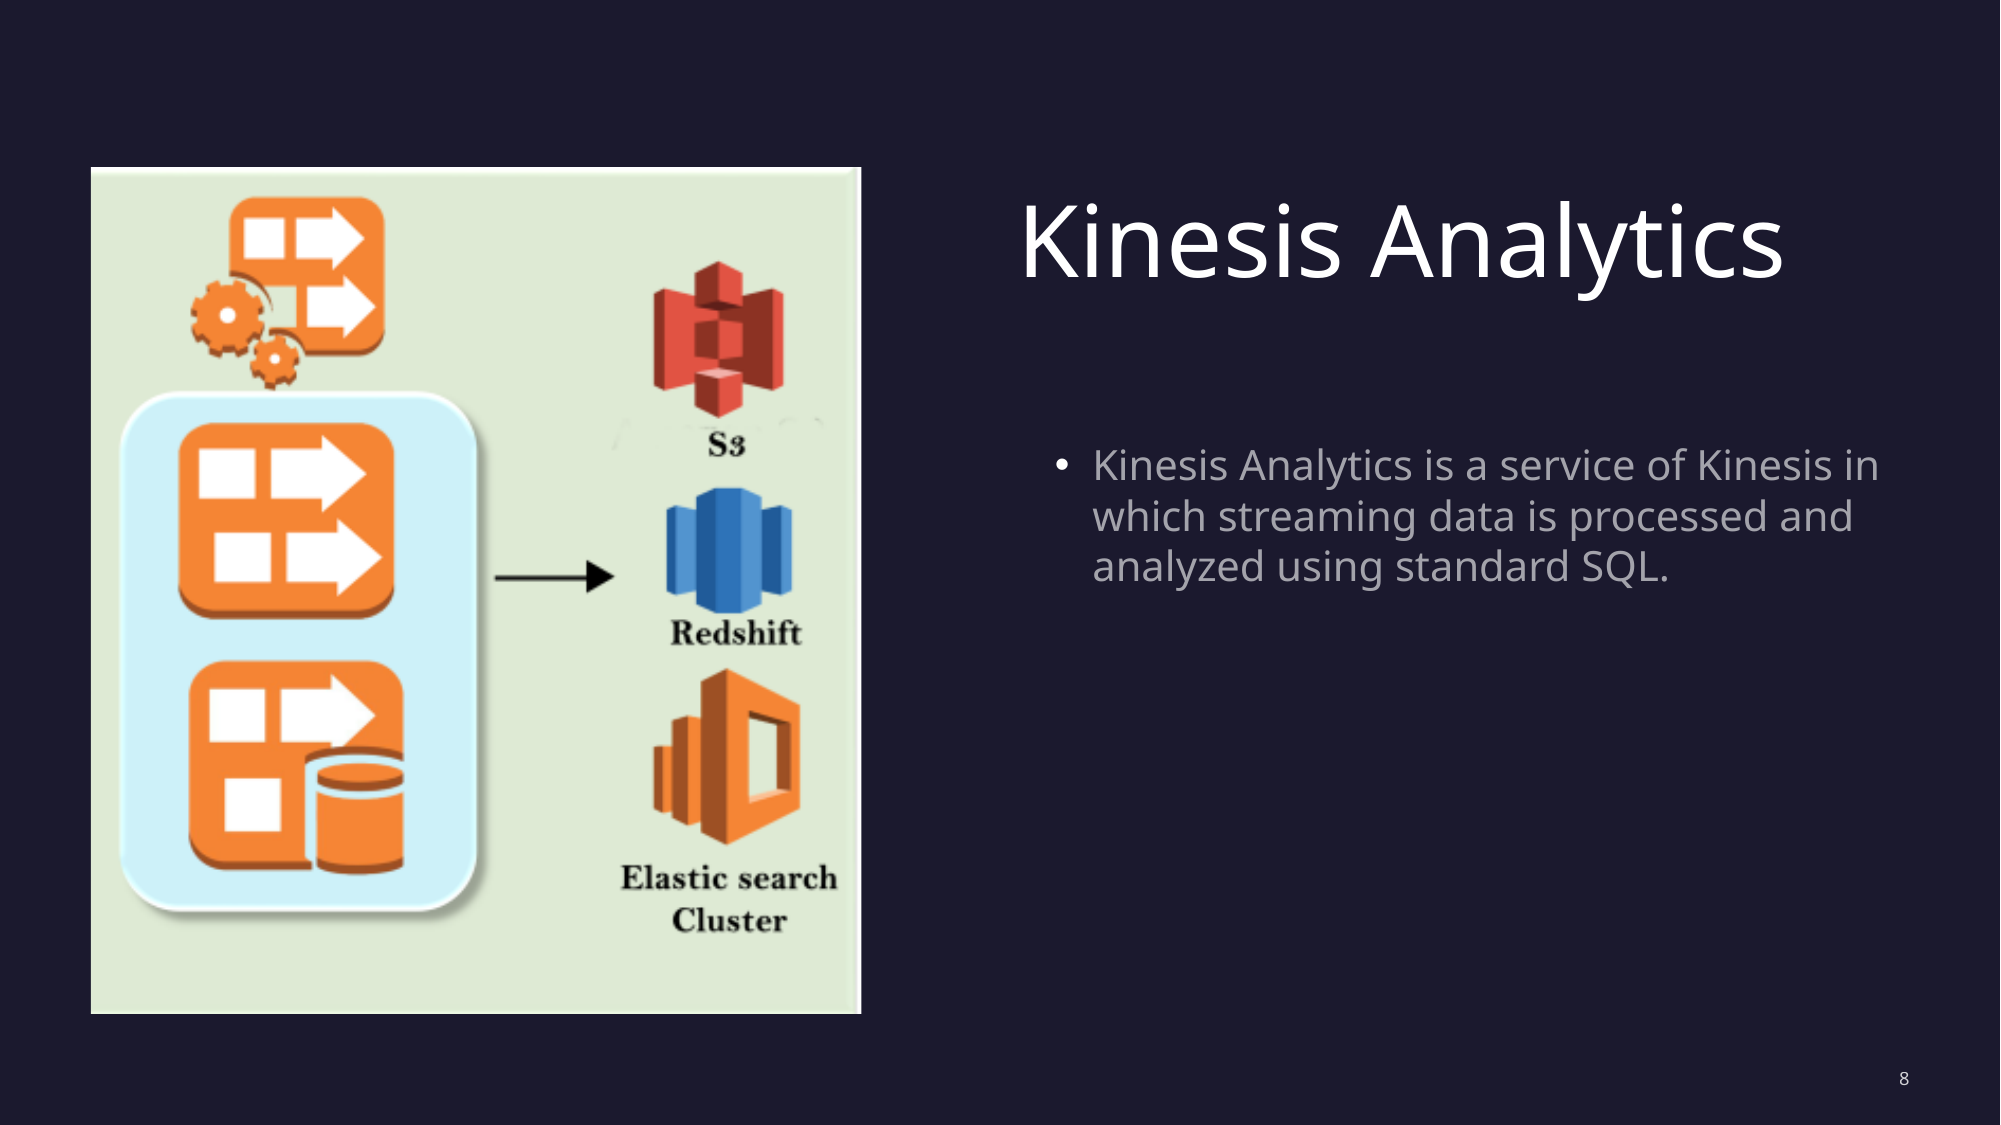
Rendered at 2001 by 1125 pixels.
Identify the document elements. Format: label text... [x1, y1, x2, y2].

picture [90, 167, 862, 1014]
slide_number 8 [1632, 1067, 1910, 1093]
title Kinesis Analytics [1017, 90, 1910, 418]
text_box Kinesis Analytics is a service of Kinesis in which streaming data is processed and analyzed using standard SQL. [1017, 439, 1910, 1000]
